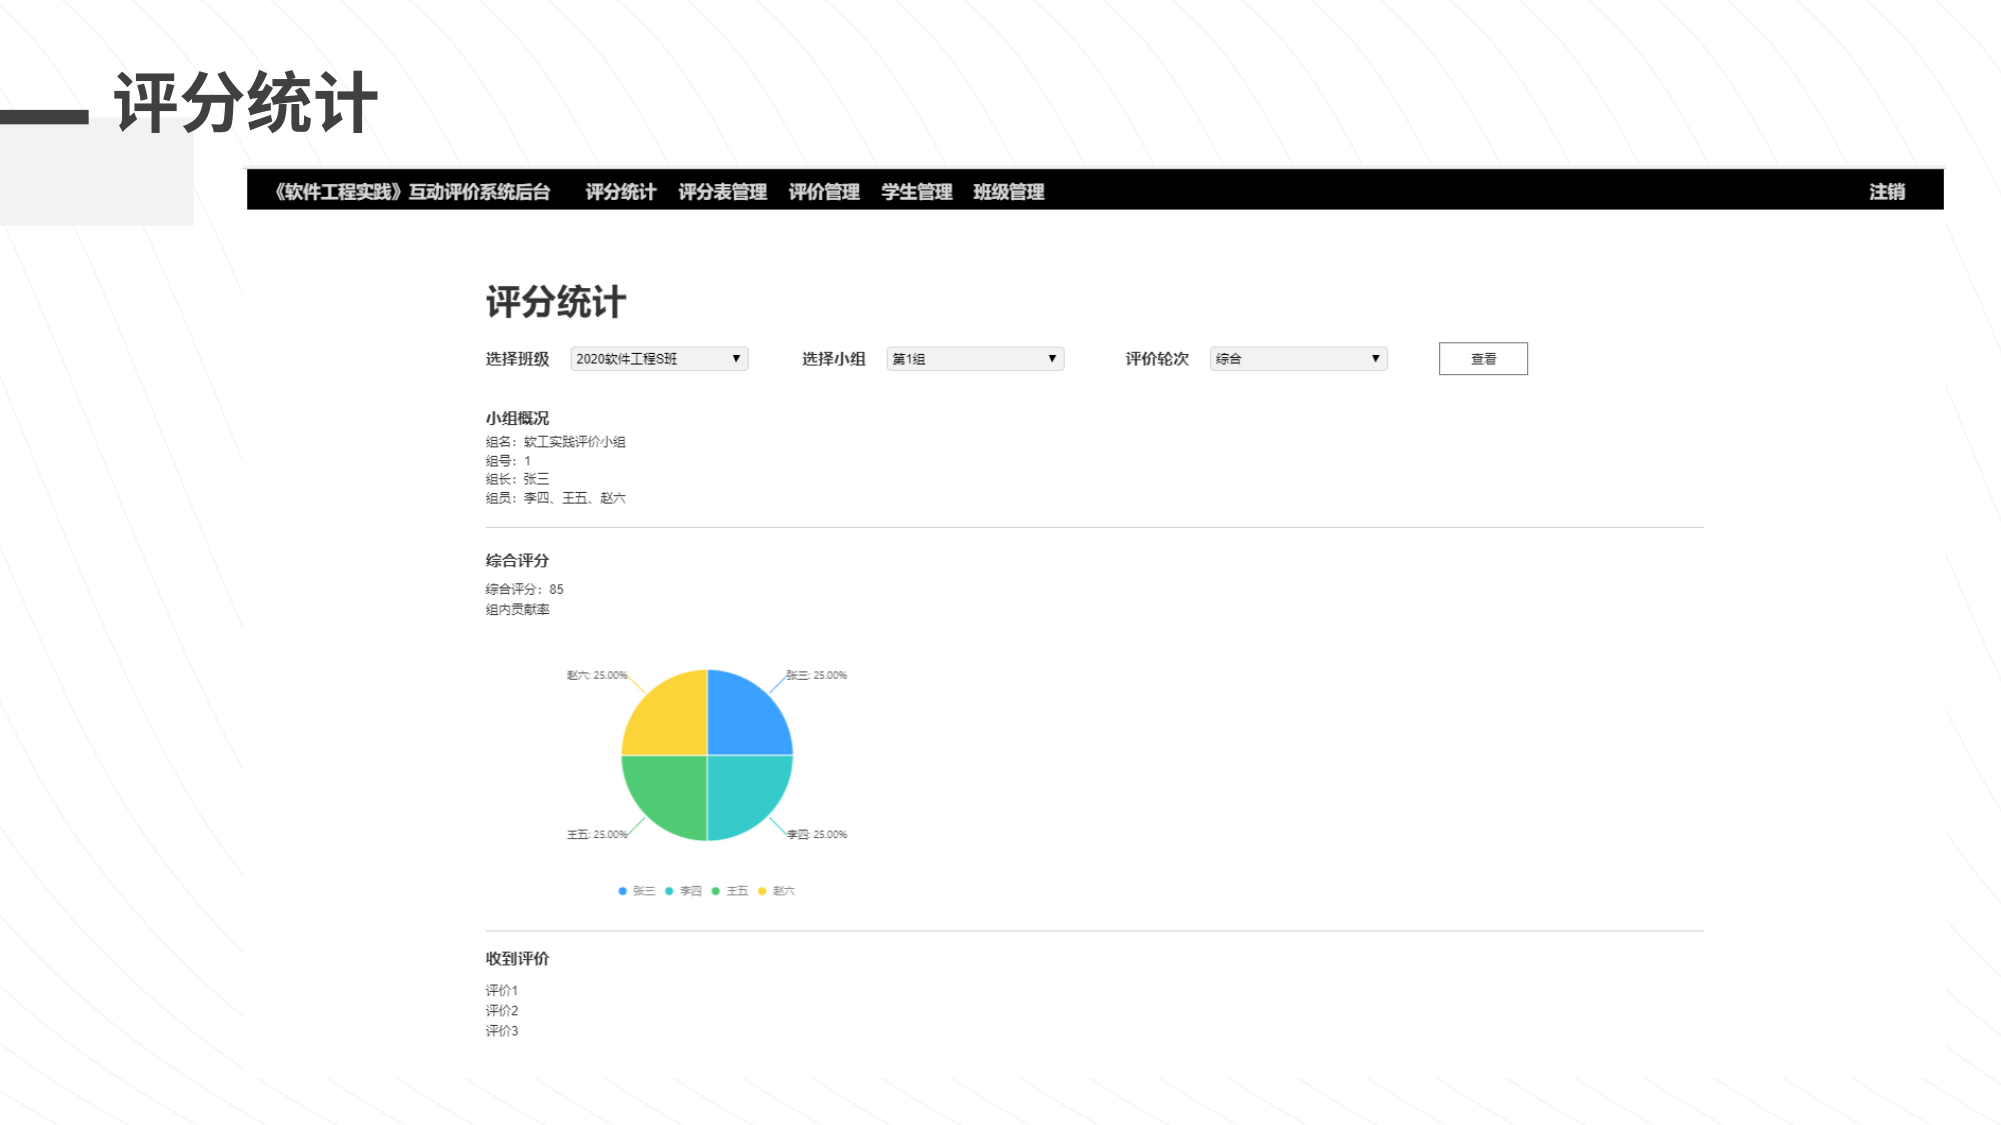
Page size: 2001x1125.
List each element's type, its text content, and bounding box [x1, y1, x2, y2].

title 评分统计 [98, 81, 398, 149]
picture [243, 165, 1946, 1078]
